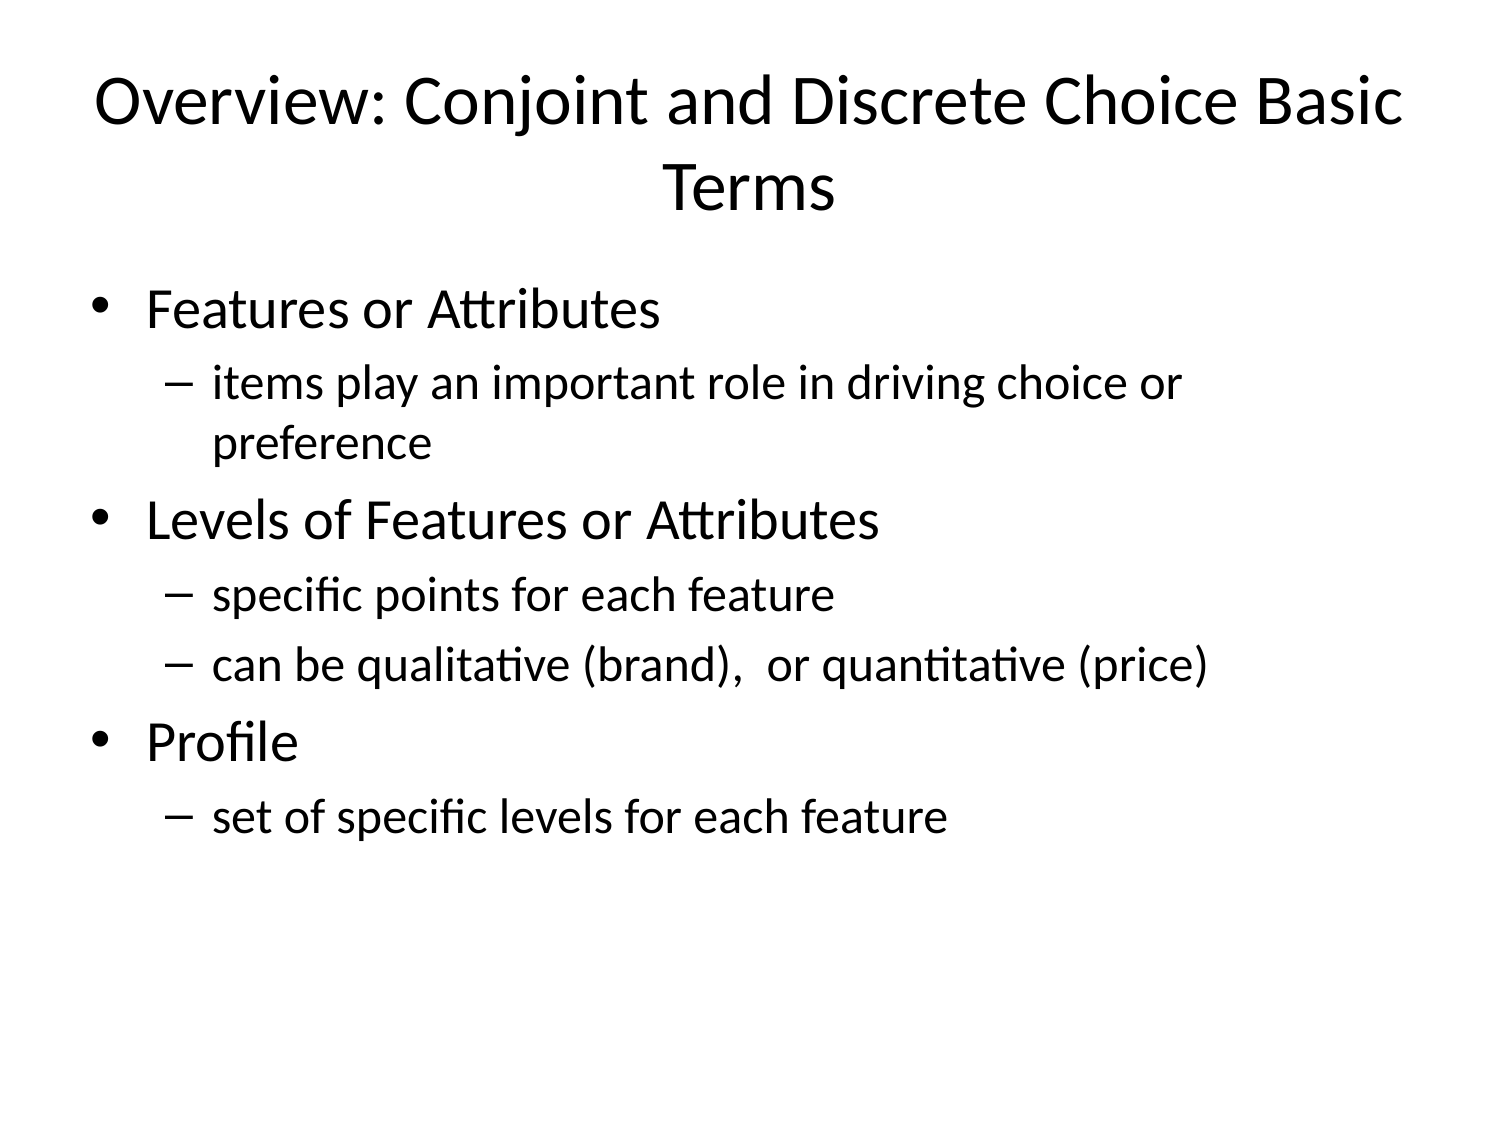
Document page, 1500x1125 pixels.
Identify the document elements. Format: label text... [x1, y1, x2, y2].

title Overview: Conjoint and Discrete Choice Basic Terms [75, 45, 1425, 233]
list Features or Attributes items play an important role in driving choice or preference Levels of Features or Attributes specific points for each feature can be qualitative (brand), or quantitative (price) Profile set of specific levels for each feature [75, 262, 1425, 1005]
